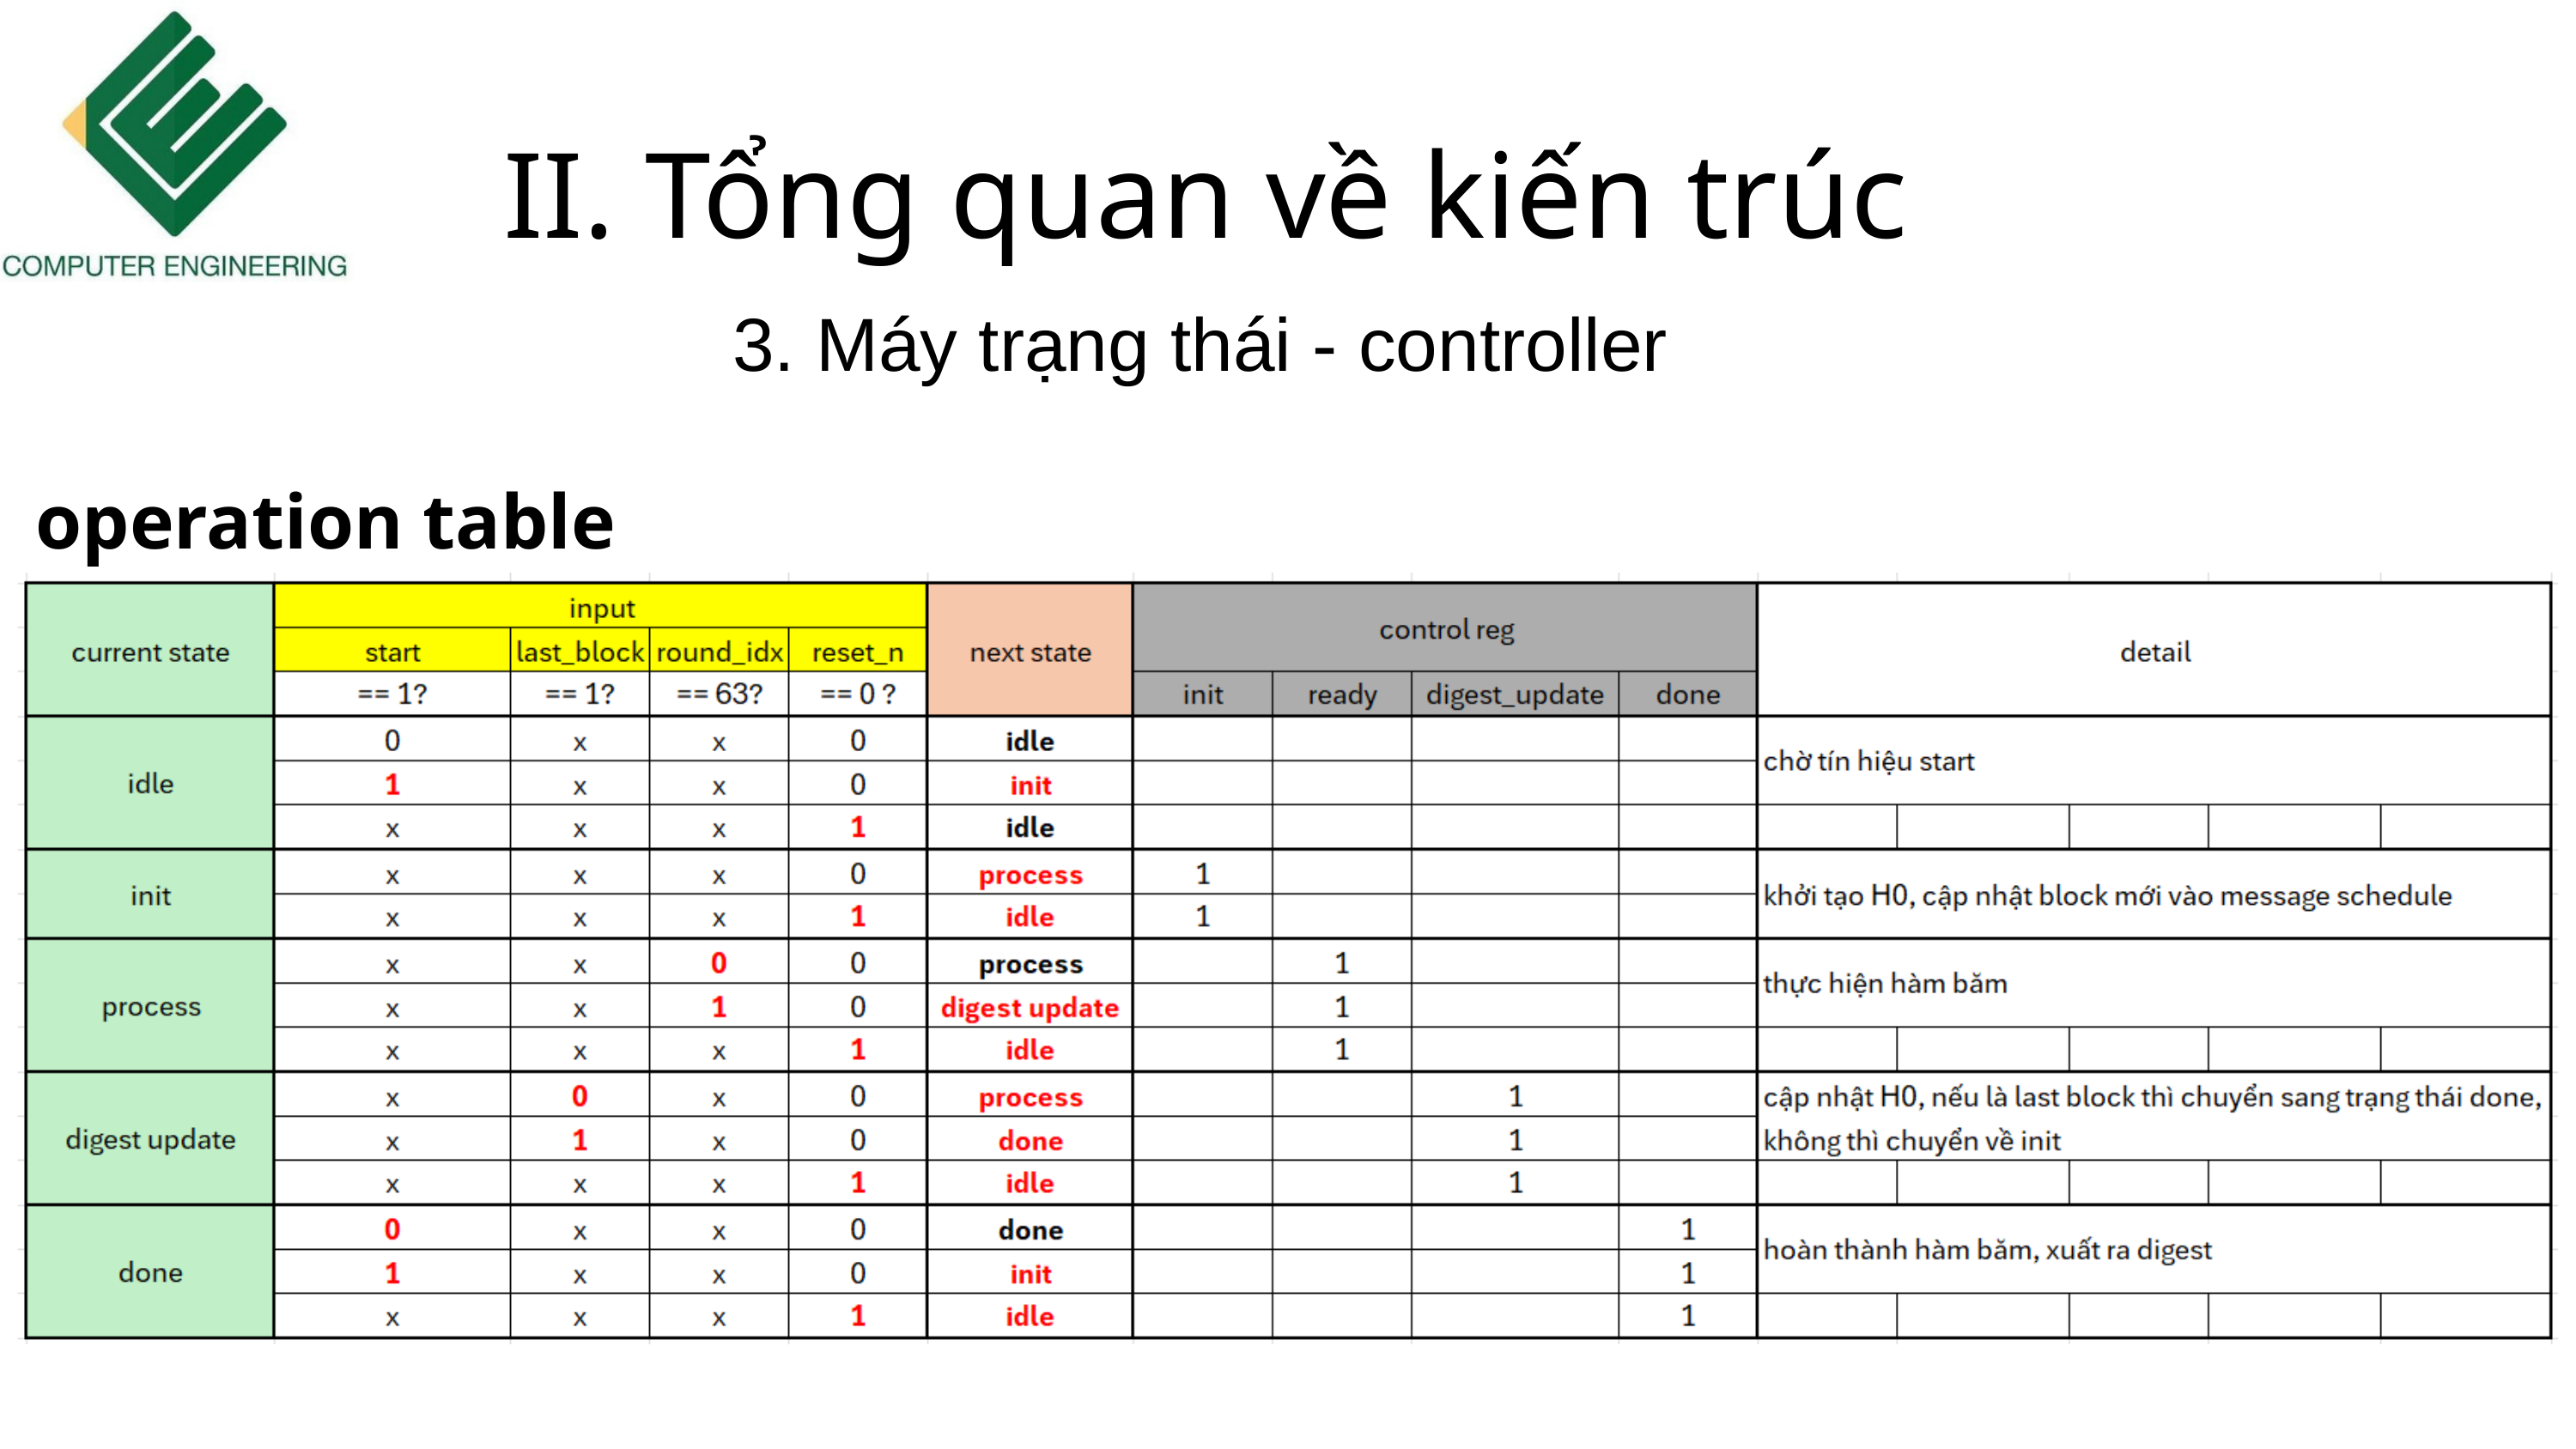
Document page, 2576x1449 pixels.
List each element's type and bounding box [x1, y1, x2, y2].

text_box [35, 485, 1147, 595]
text_box [0, 0, 355, 282]
text_box [732, 306, 1844, 417]
text_box [17, 573, 2559, 1344]
text_box [503, 107, 2576, 282]
